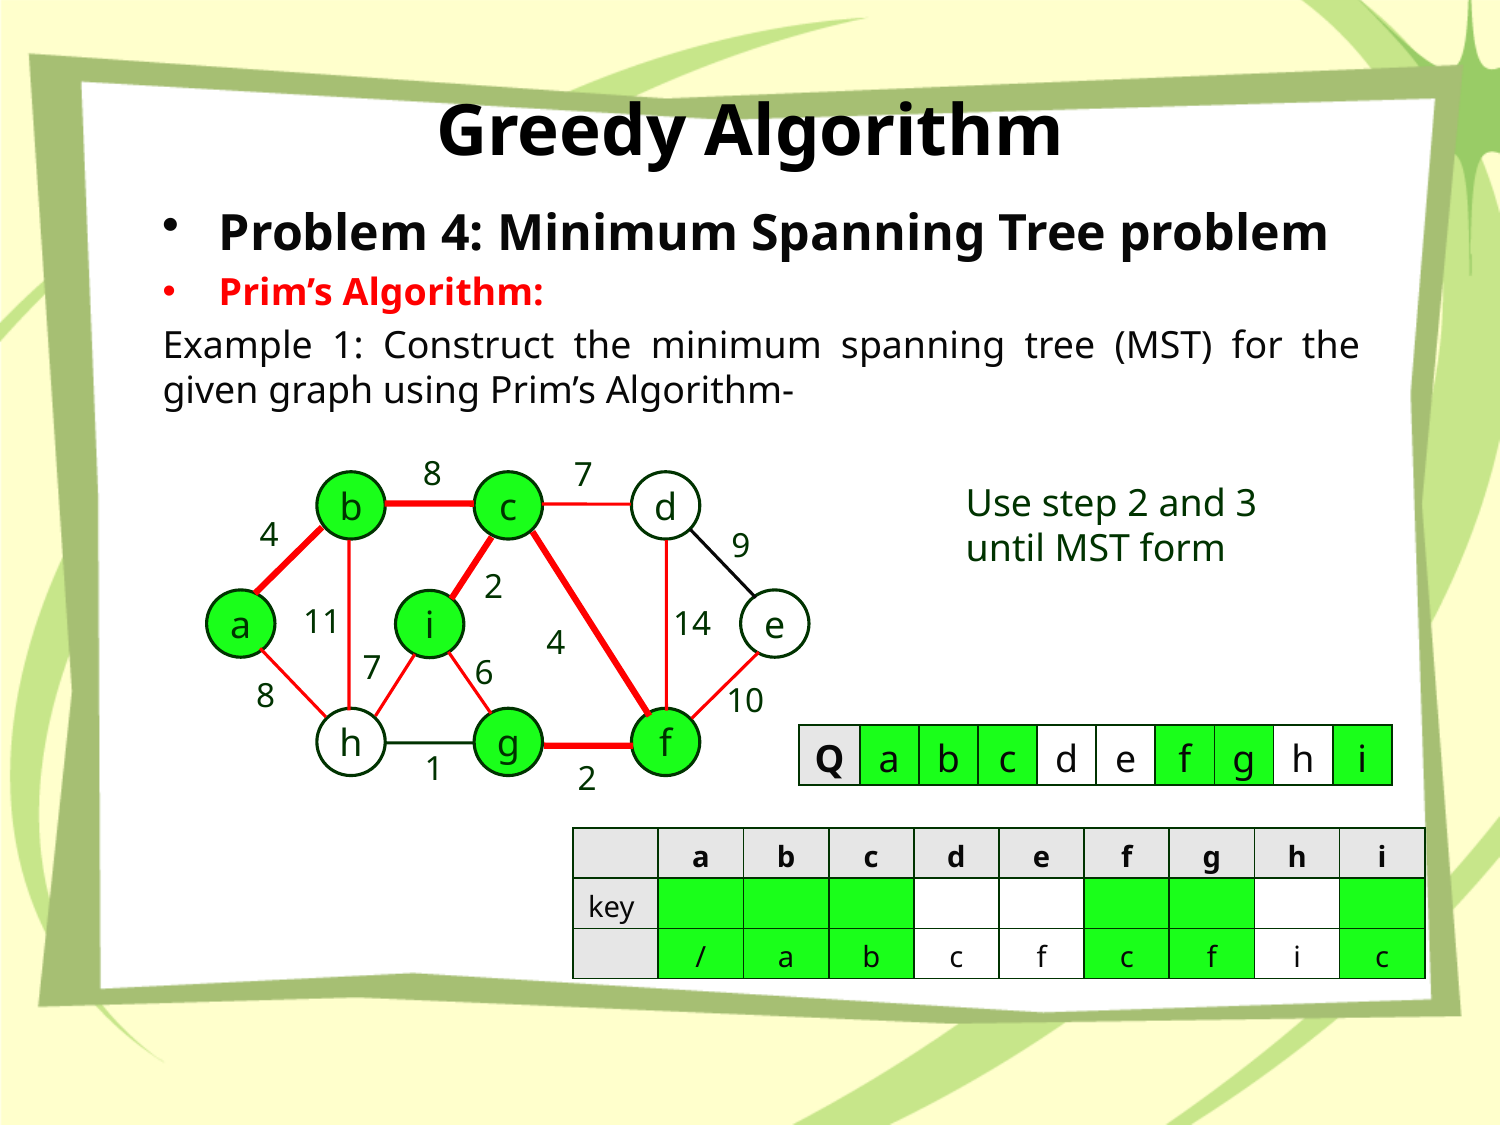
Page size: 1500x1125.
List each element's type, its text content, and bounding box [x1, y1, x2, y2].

picture [0, 0, 1500, 1125]
table_header h [1274, 726, 1332, 784]
table_header d [1038, 726, 1095, 784]
text_box Use step 2 and 3 until MST form [950, 471, 1341, 576]
table_header Q [810, 726, 859, 784]
table_header f [1156, 726, 1214, 784]
table_header g [1215, 726, 1273, 784]
table_header e [1097, 726, 1154, 784]
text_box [206, 444, 810, 804]
table_header i [1334, 726, 1391, 784]
text_box Problem 4: Minimum Spanning Tree problem Prim’s Algorithm: Example 1: Construct the minimum spanning tree (MST) for the given graph using Prim’s Algorithm- [147, 193, 1376, 419]
table_header c [979, 726, 1036, 784]
title Greedy Algorithm [75, 68, 1425, 187]
table_header b [920, 726, 977, 784]
table_header a [861, 726, 918, 784]
